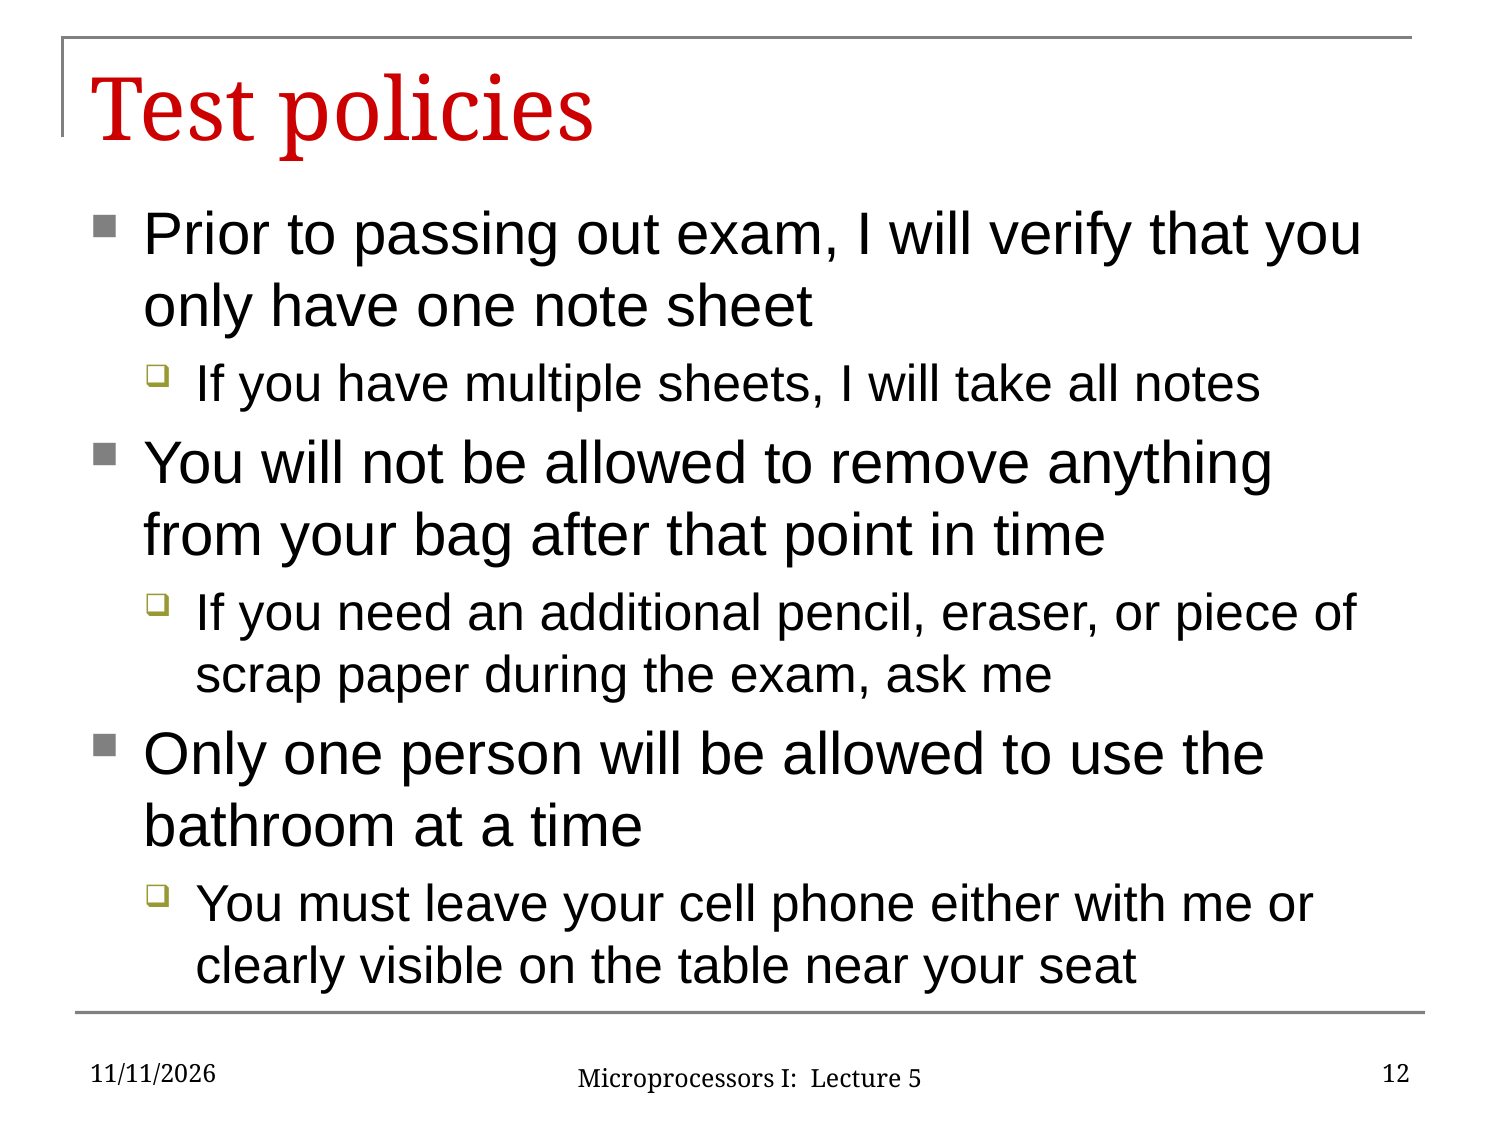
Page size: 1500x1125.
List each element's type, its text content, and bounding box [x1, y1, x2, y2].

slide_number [74, 1023, 426, 1100]
footer Microprocessors I: Lecture 5 [512, 1024, 988, 1101]
slide_number 12 [1074, 1023, 1426, 1100]
title Test policies [75, 45, 1425, 163]
list Prior to passing out exam, I will verify that you only have one note sheet If you have multiple sheets, I will take all notes You will not be allowed to remove anything from your bag after that point in time If you need an additional pencil, eraser, or piece of scrap paper during the exam, ask me Only one person will be allowed to use the bathroom at a time You must leave your cell phone either with me or clearly visible on the table near your seat [75, 187, 1425, 1006]
